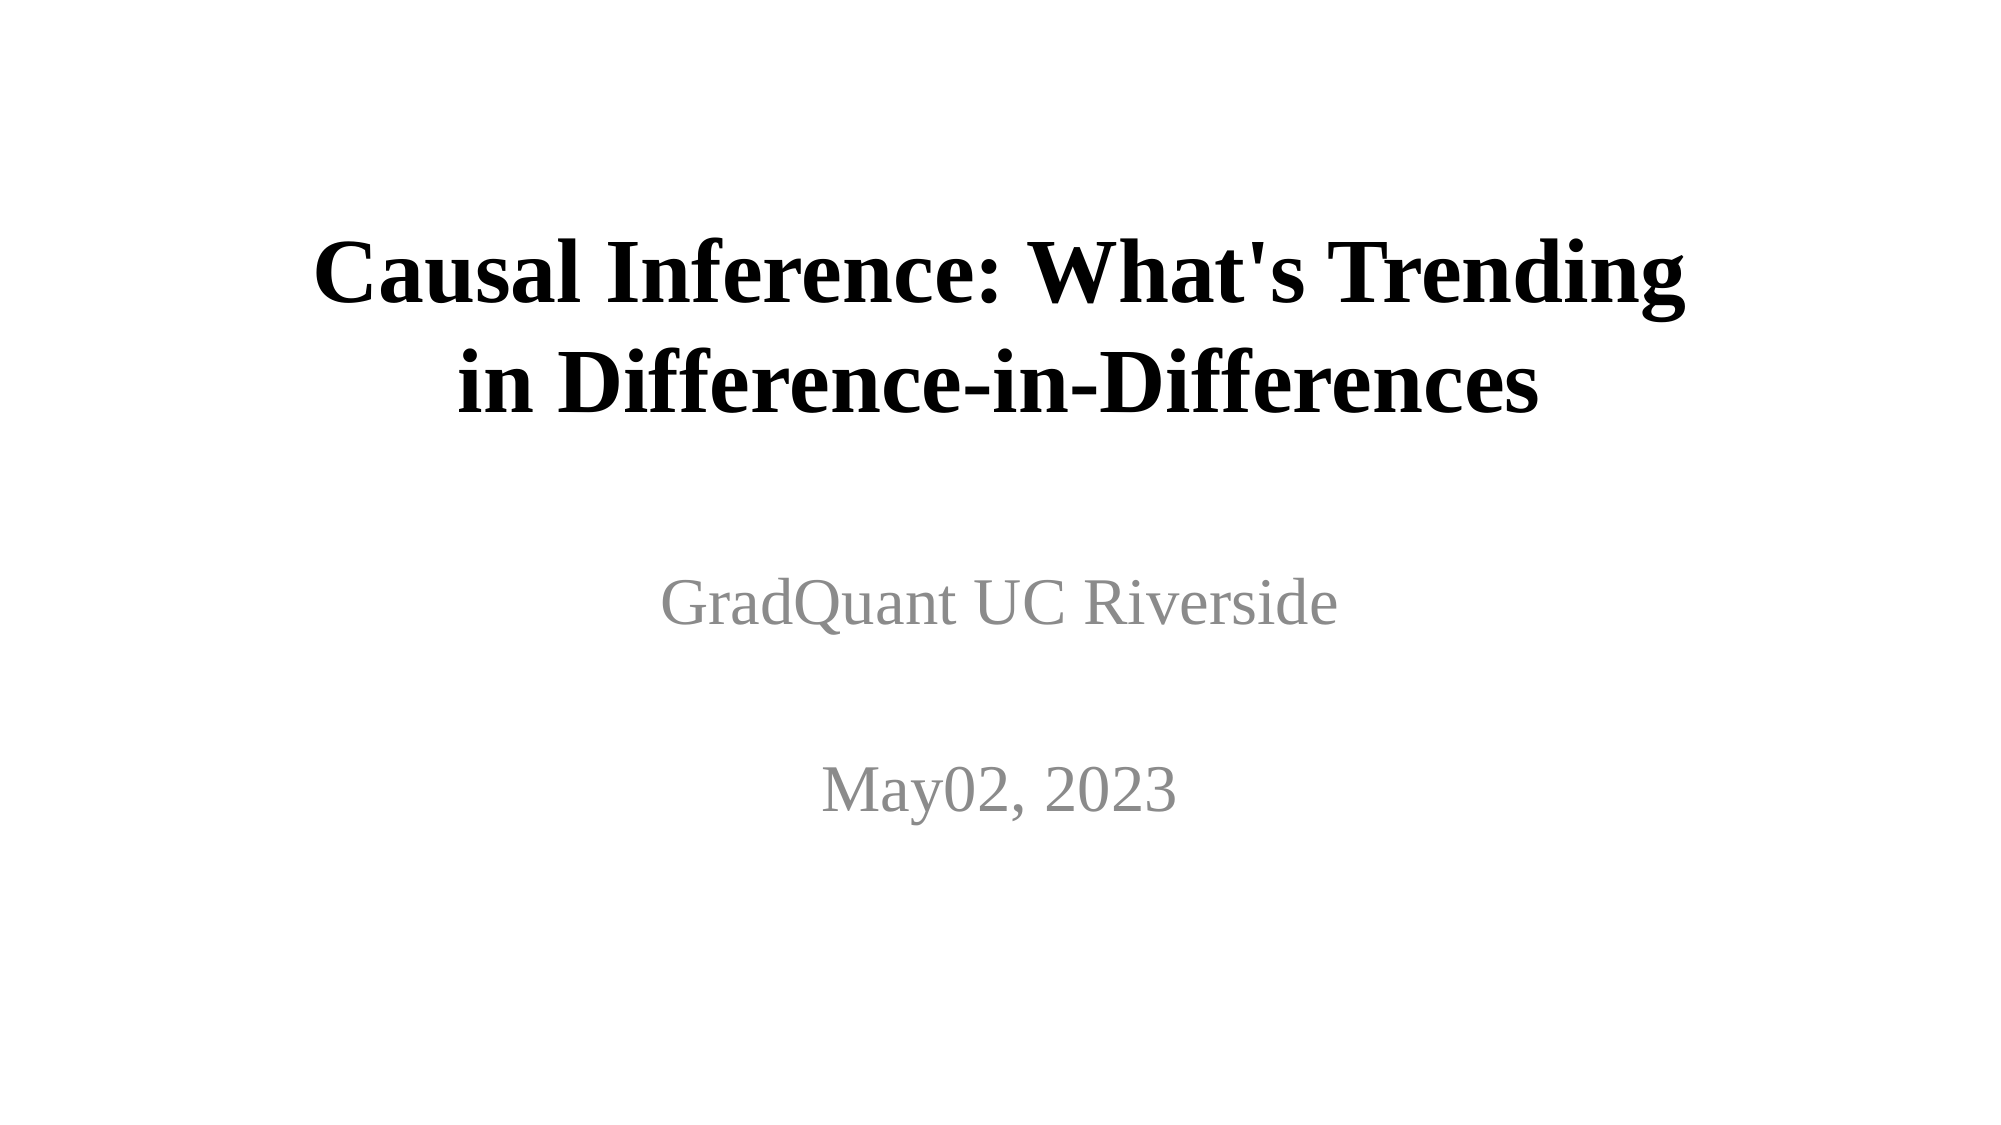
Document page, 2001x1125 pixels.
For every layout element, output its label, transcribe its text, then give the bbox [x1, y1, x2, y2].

title Causal Inference: What's Trending in Difference-in-Differences [275, 200, 1725, 442]
subtitle GradQuant UC Riverside May02, 2023 [474, 549, 1525, 1025]
